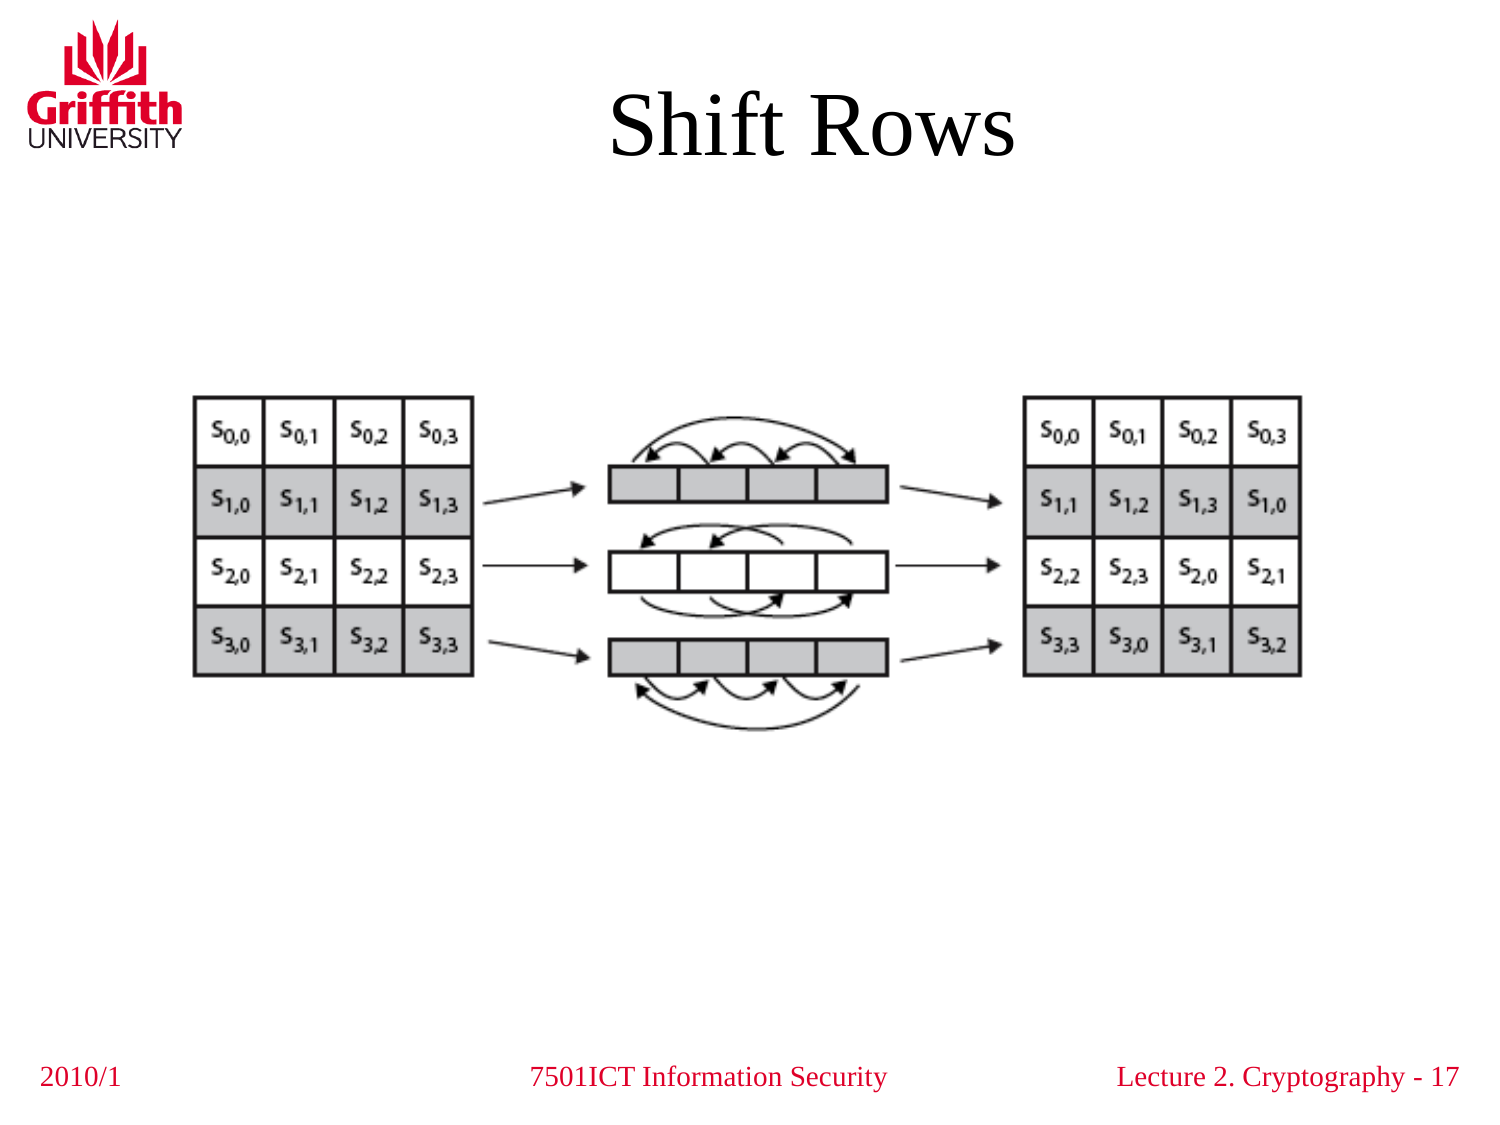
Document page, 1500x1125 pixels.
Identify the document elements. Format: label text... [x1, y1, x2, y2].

slide_number Lecture 2. Cryptography - 17 [1092, 1049, 1476, 1101]
picture [23, 15, 186, 151]
picture [162, 369, 1338, 756]
slide_number 2010/1 [24, 1049, 338, 1101]
title Shift Rows [187, 24, 1438, 213]
footer 7501ICT Information Security [419, 1049, 999, 1101]
